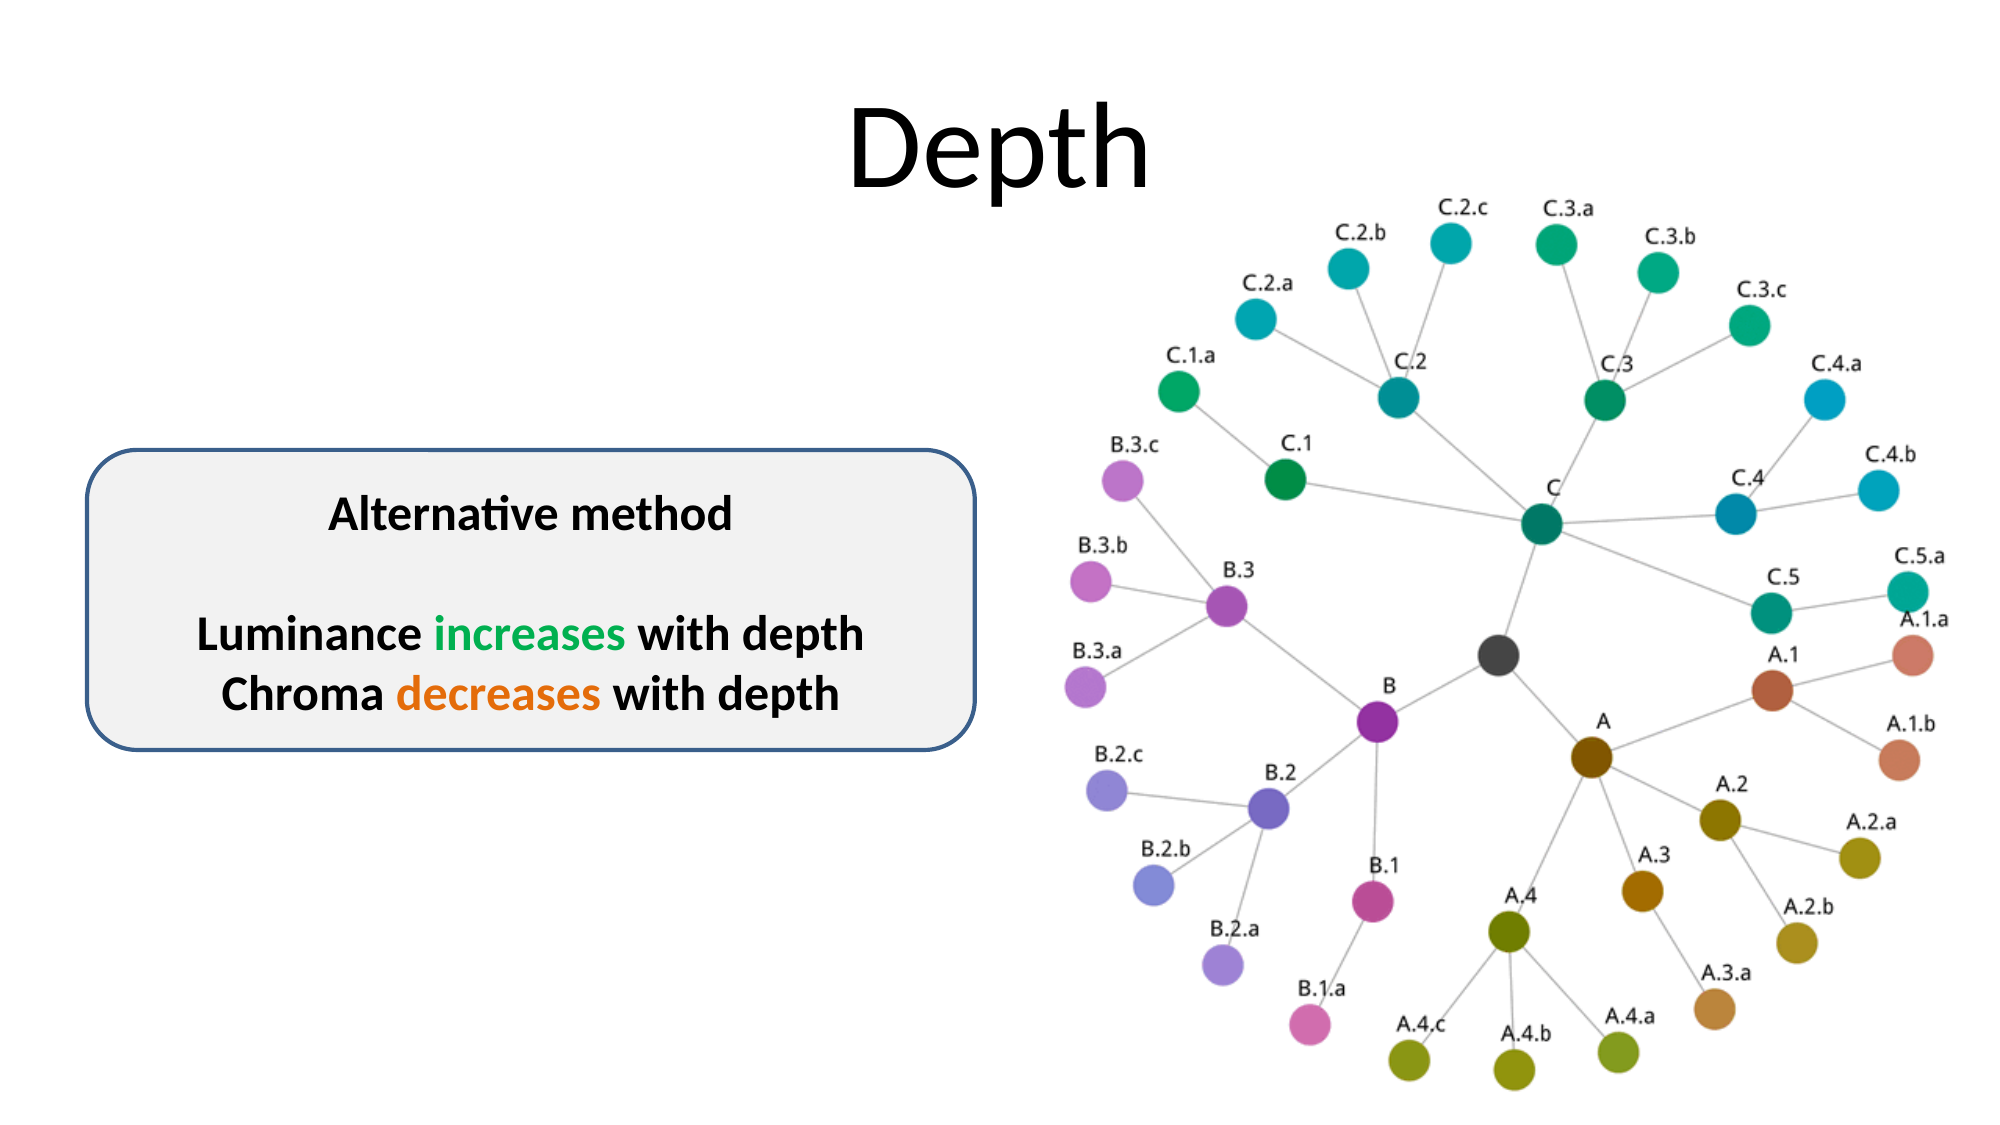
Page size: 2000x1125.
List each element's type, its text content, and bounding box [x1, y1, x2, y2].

text_box Alternative method Luminance increases with depth Chroma decreases with depth [84, 447, 977, 753]
title Depth [99, 45, 1900, 233]
picture [1030, 188, 1969, 1125]
